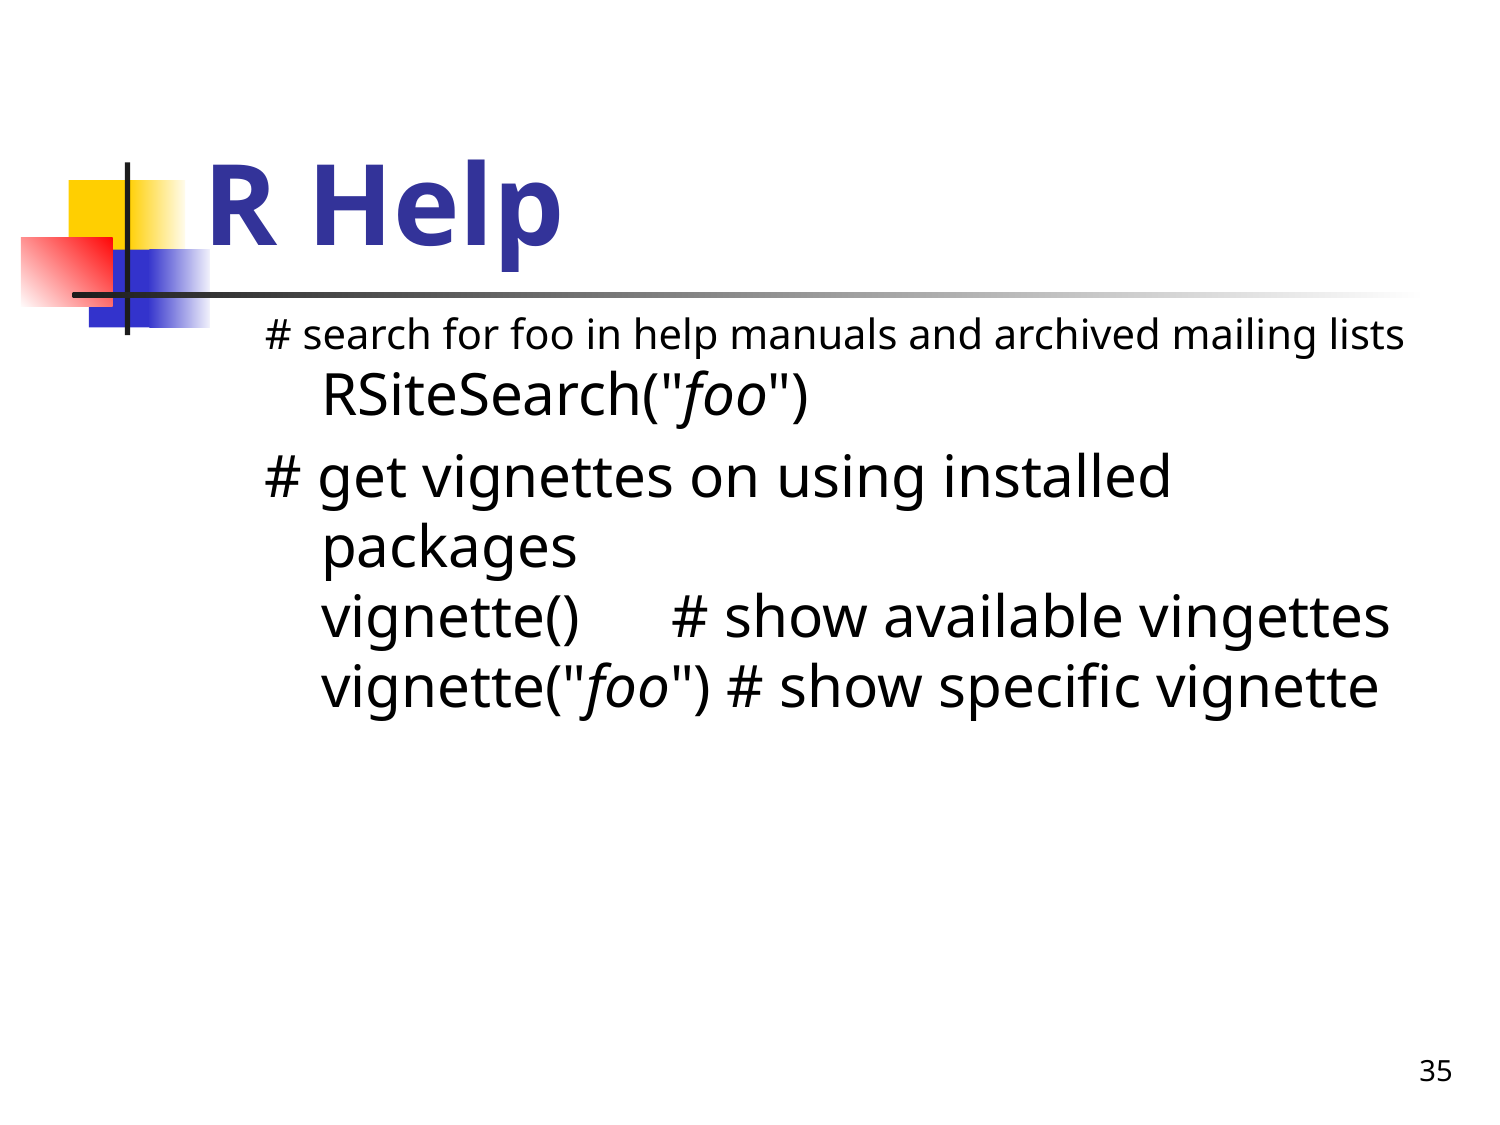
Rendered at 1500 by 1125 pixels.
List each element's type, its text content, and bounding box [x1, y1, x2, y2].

title R Help [188, 34, 1468, 276]
slide_number 35 [1155, 1024, 1468, 1100]
list # search for foo in help manuals and archived mailing lists RSiteSearch("foo") # get vignettes on using installed packages vignette() # show available vingettes vignette("foo") # show specific vignette [174, 299, 1451, 938]
